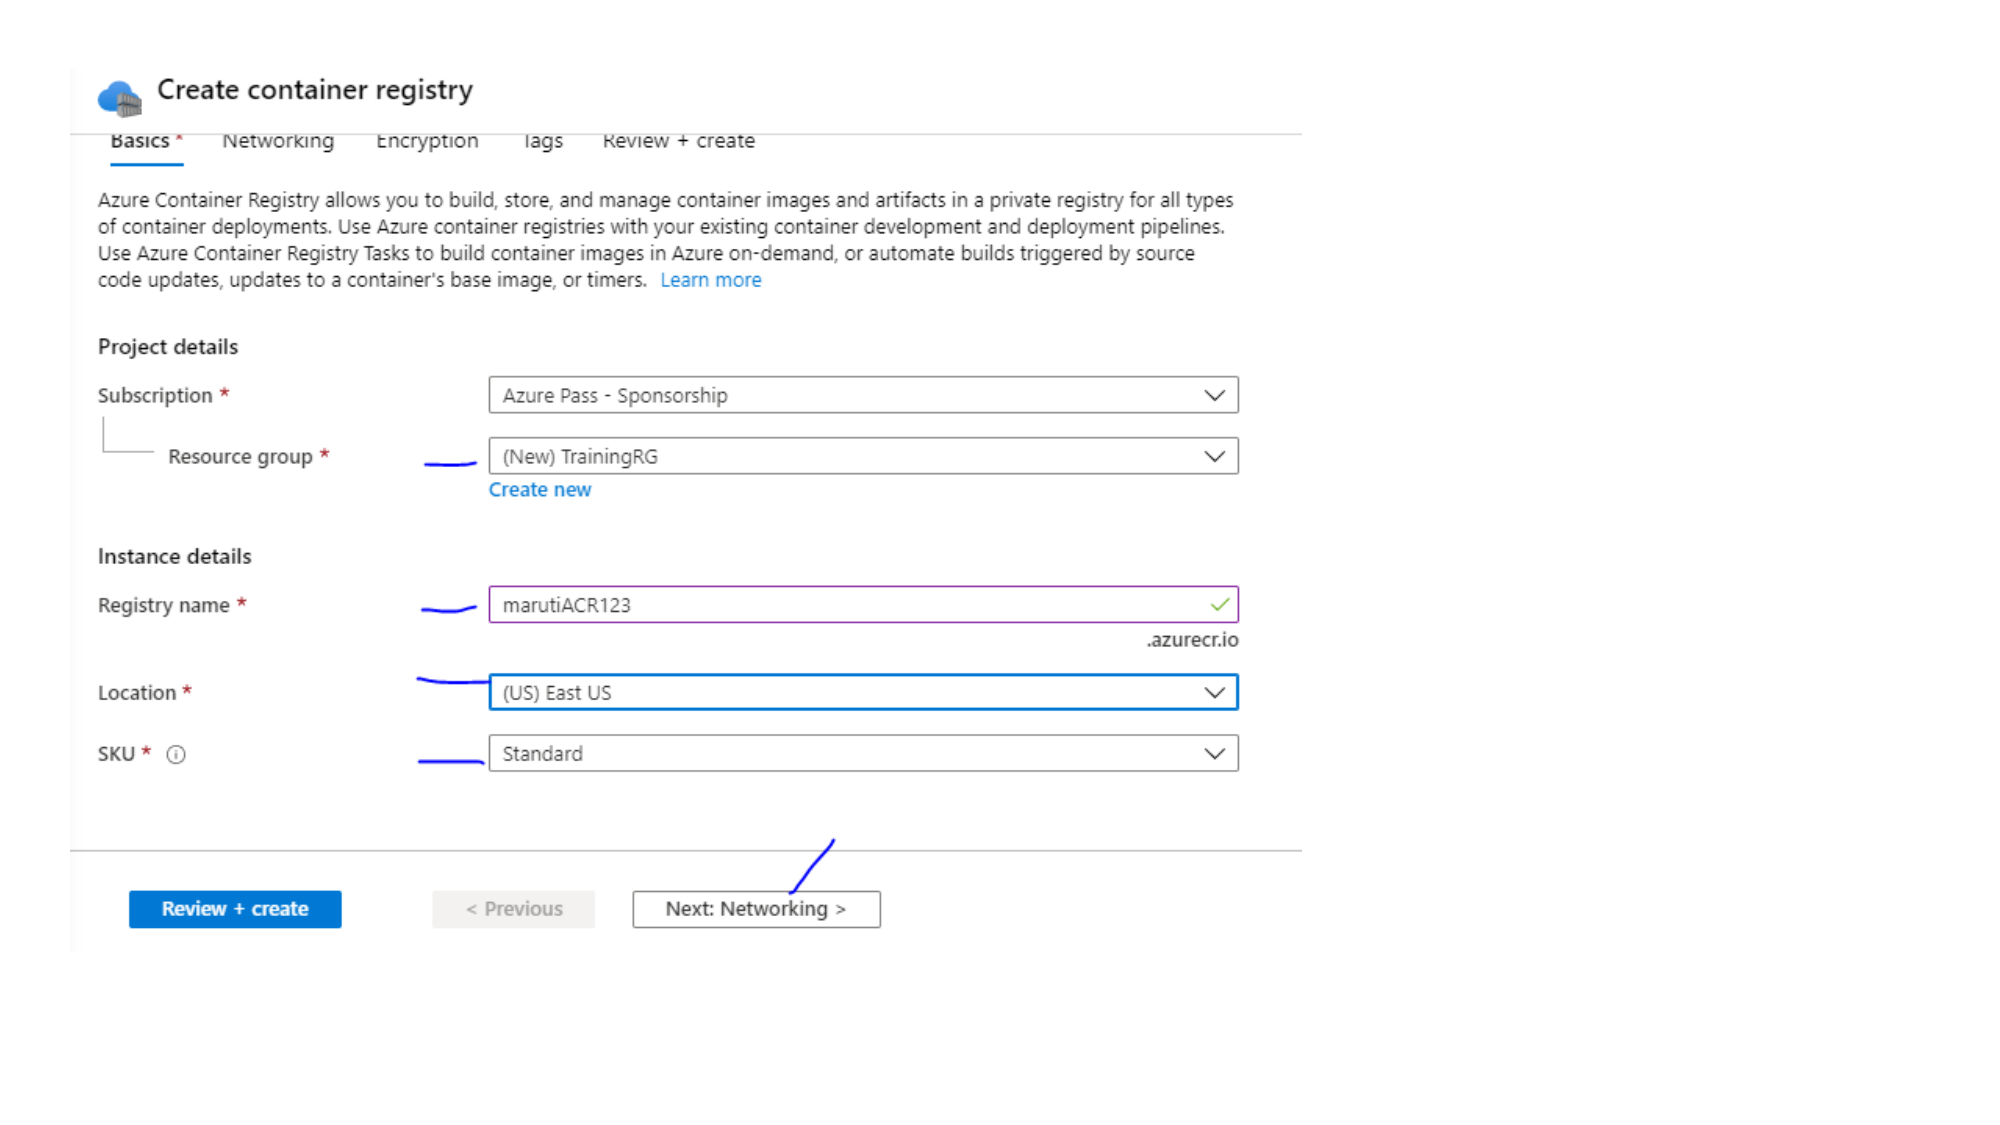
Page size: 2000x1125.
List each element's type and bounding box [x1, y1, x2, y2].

picture [70, 68, 1302, 952]
